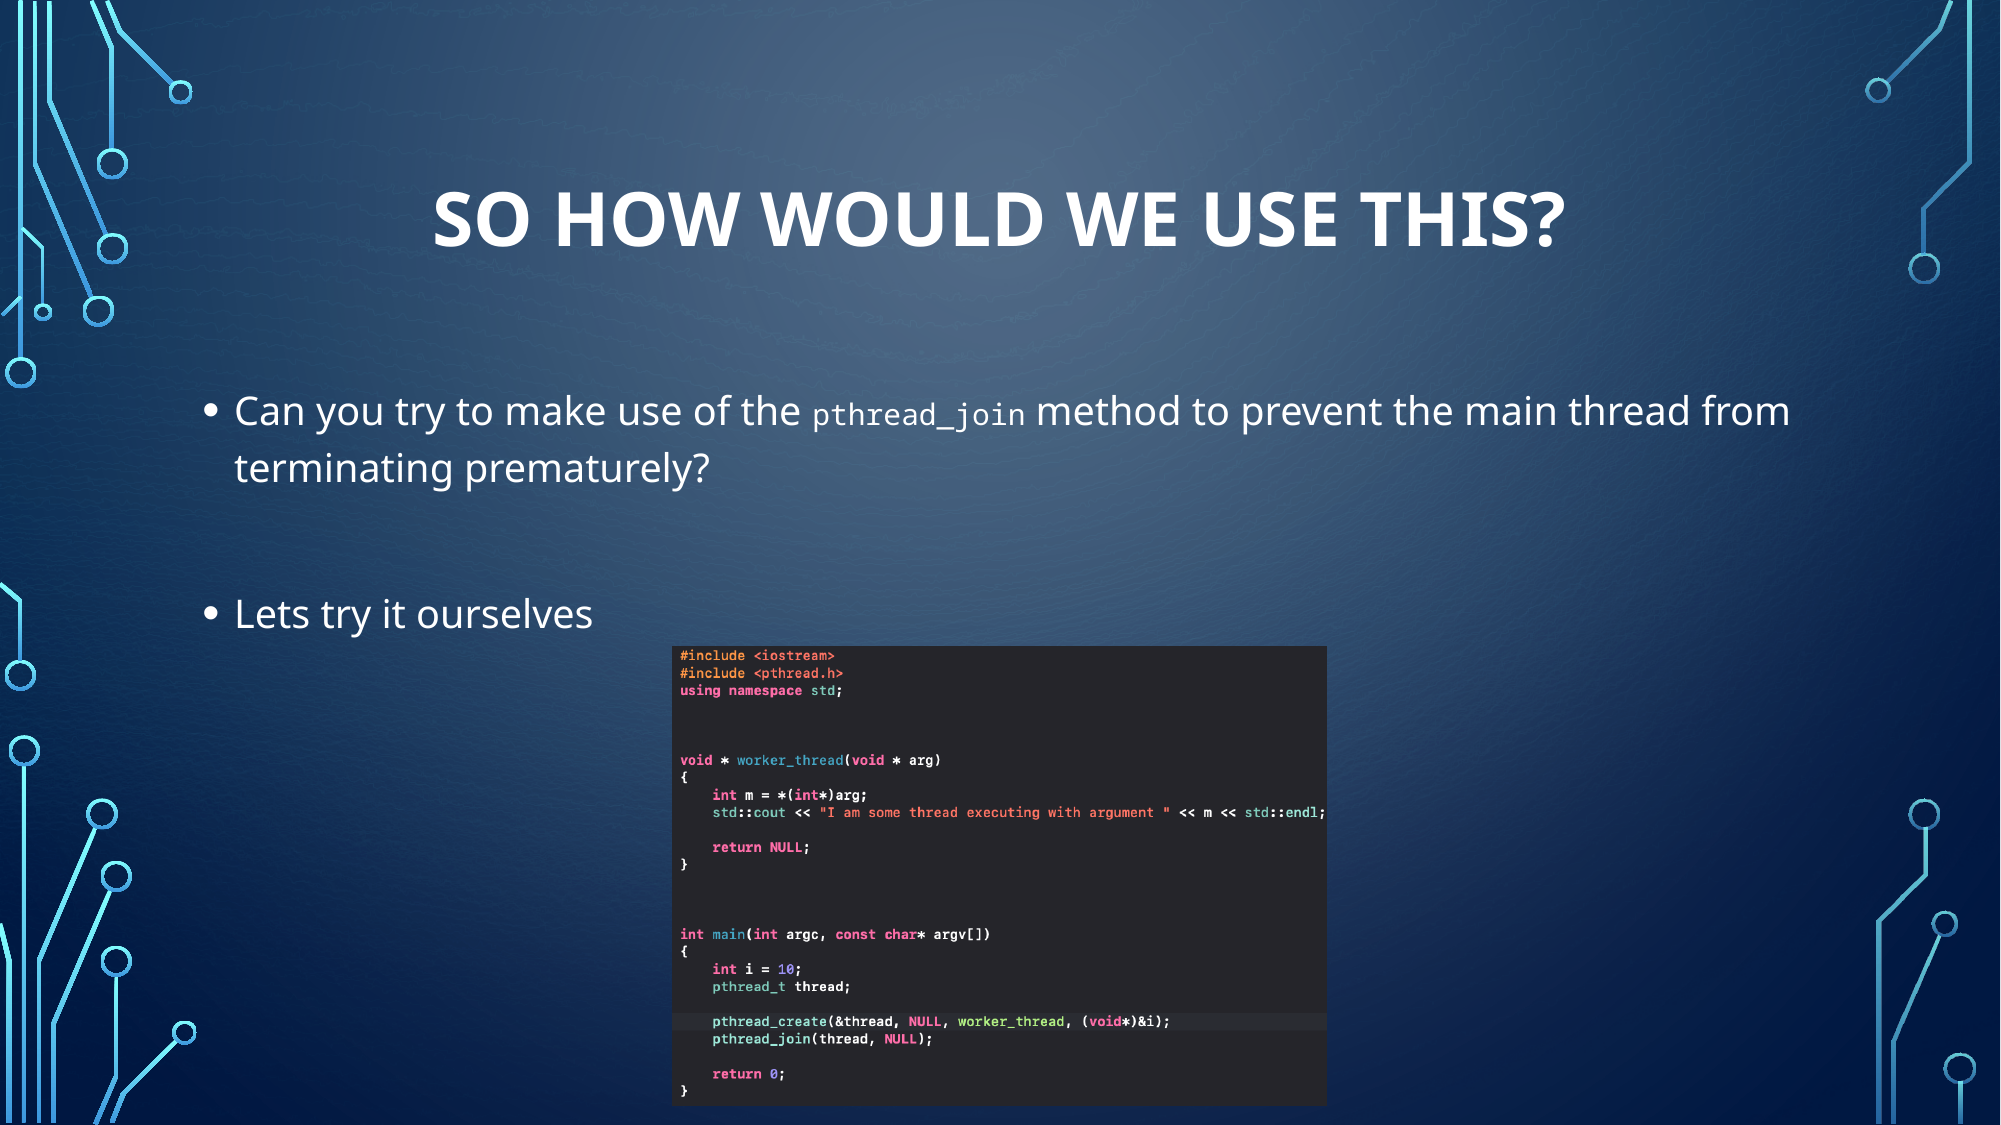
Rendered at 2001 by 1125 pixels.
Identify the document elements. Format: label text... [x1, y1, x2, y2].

picture [672, 646, 1327, 1106]
list Can you try to make use of the pthread_join method to prevent the main thread from terminating prematurely? Lets try it ourselves [187, 369, 1813, 647]
title So how would we use this? [187, 101, 1813, 344]
